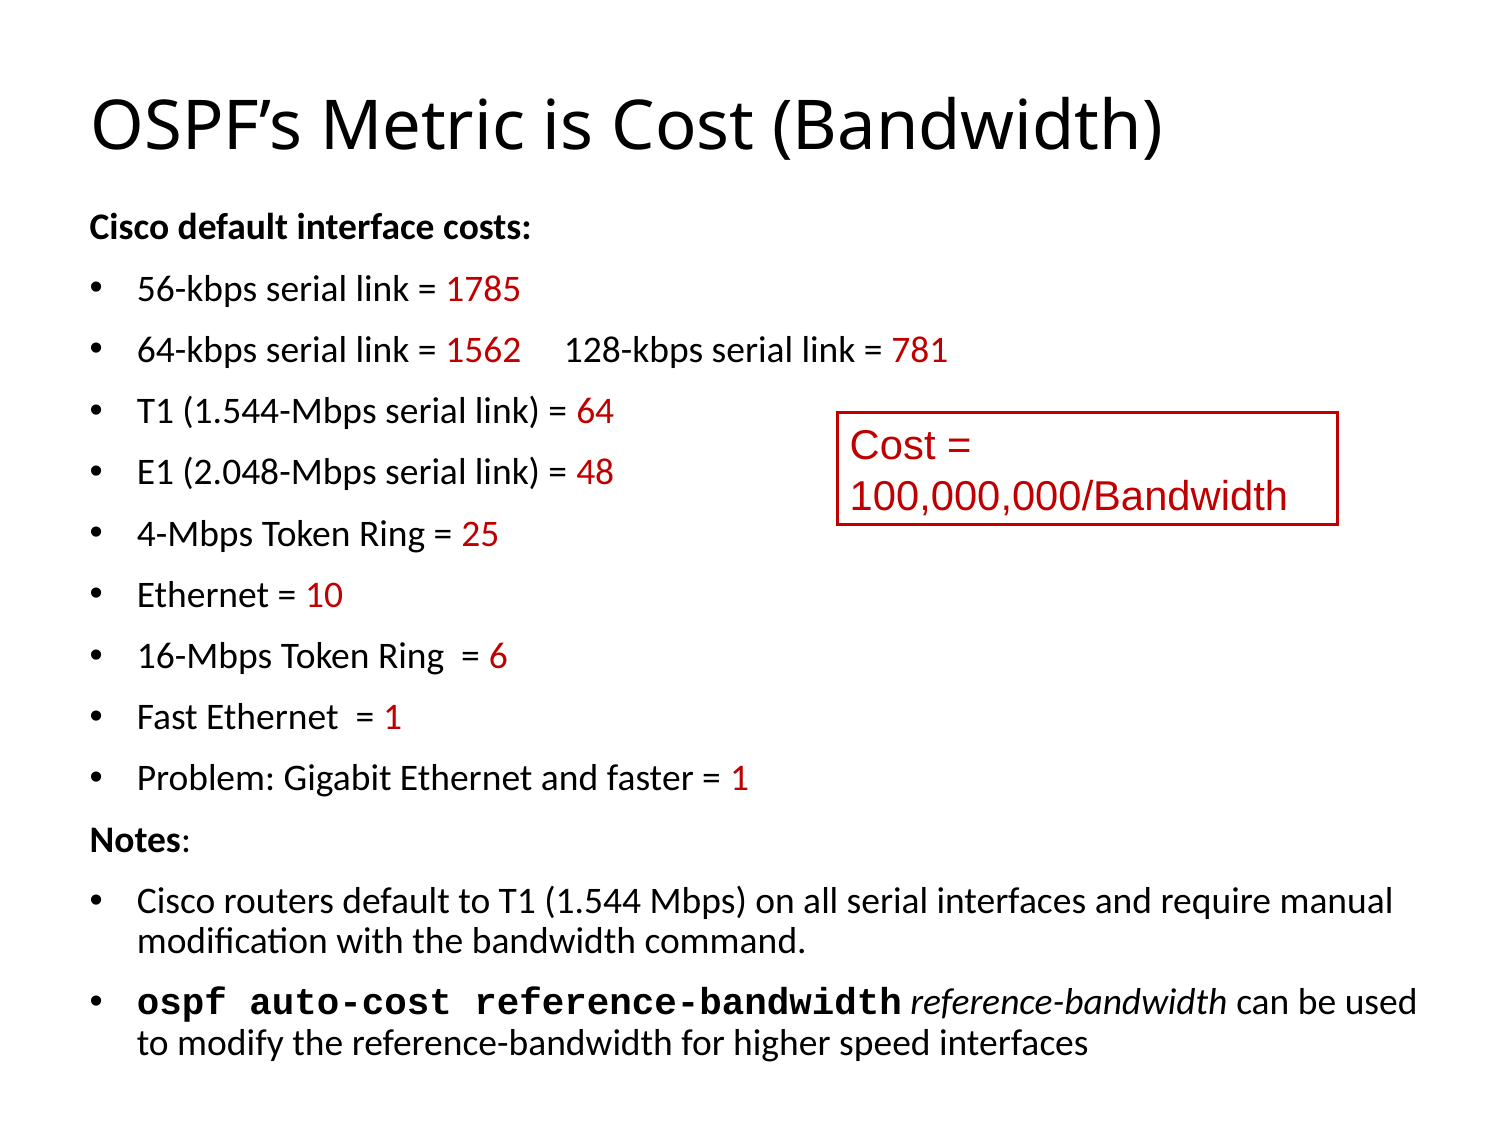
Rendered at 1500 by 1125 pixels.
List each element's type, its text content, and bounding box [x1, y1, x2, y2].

text_box Cost = 100,000,000/Bandwidth [837, 412, 1338, 525]
title OSPF’s Metric is Cost (Bandwidth) [75, 57, 1370, 198]
list Cisco default interface costs: 56-kbps serial link = 1785 64-kbps serial link = 1562 128-kbps serial link = 781 T1 (1.544-Mbps serial link) = 64 E1 (2.048-Mbps serial link) = 48 4-Mbps Token Ring = 25 Ethernet = 10 16-Mbps Token Ring = 6 Fast Ethernet = 1 Problem: Gigabit Ethernet and faster = 1 Notes: Cisco routers default to T1 (1.544 Mbps) on all serial interfaces and require manual modification with the bandwidth command. ospf auto-cost reference-bandwidth reference-bandwidth can be used to modify the reference-bandwidth for higher speed interfaces [74, 200, 1463, 1088]
